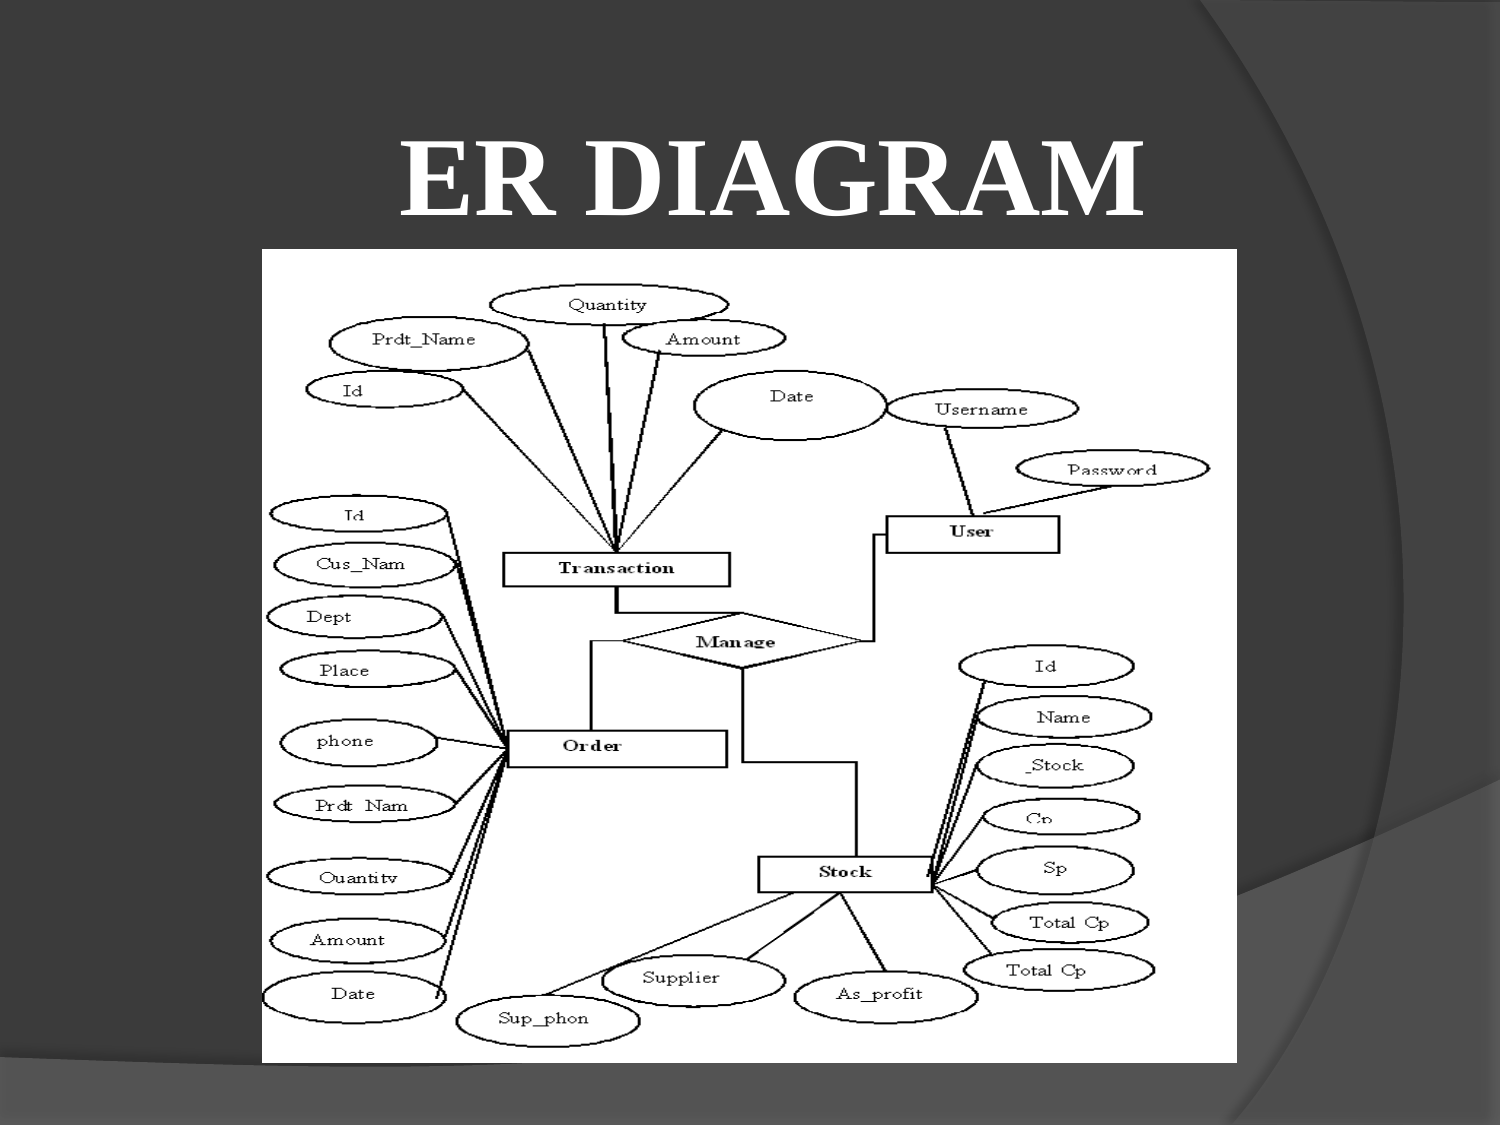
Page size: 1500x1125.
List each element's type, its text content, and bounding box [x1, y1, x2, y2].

text_box ER DIAGRAM [350, 99, 1200, 238]
picture [262, 249, 1237, 1063]
